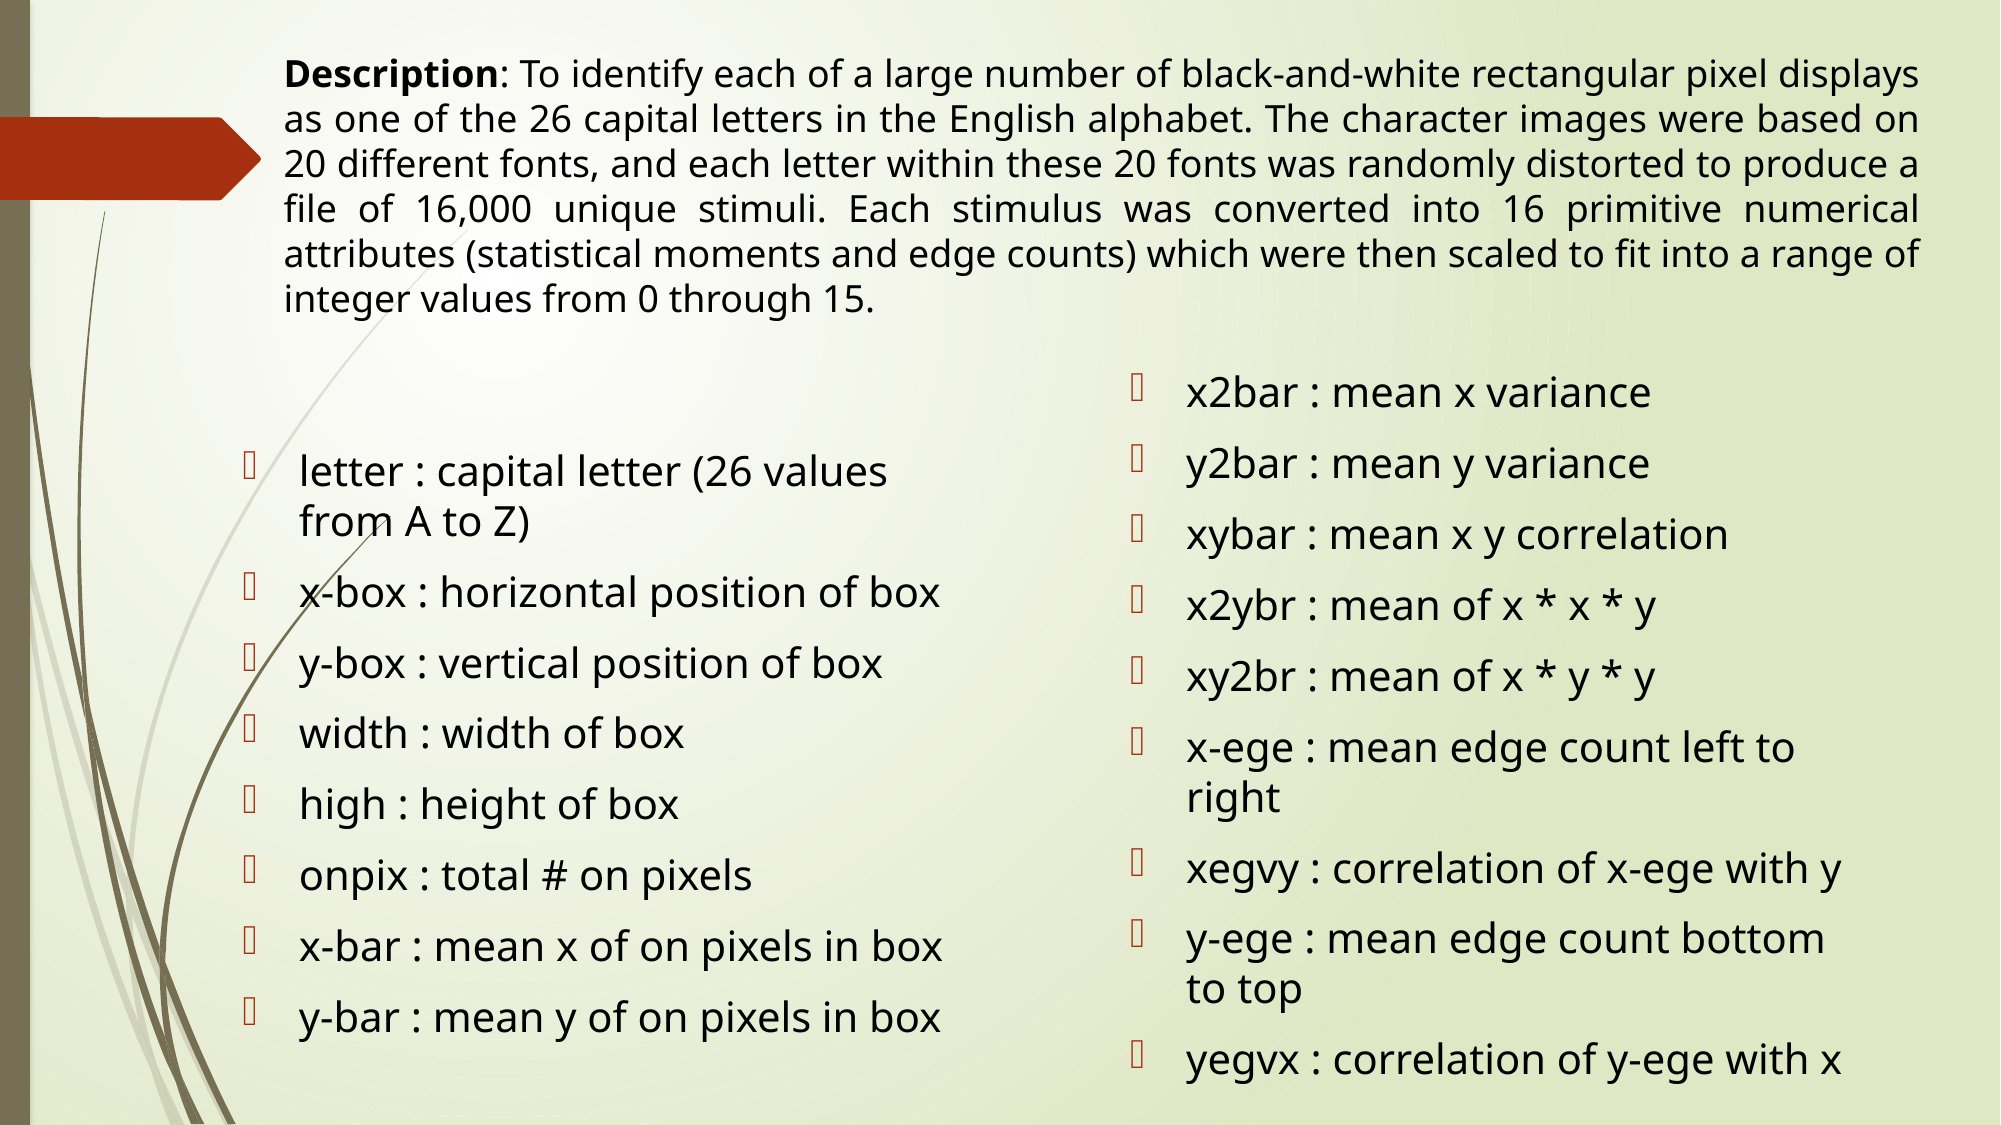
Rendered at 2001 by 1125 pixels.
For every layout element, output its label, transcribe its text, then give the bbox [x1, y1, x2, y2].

list x2bar : mean x variance y2bar : mean y variance xybar : mean x y correlation x2ybr : mean of x * x * y xy2br : mean of x * y * y x-ege : mean edge count left to right xegvy : correlation of x-ege with y y-ege : mean edge count bottom to top yegvx : correlation of y-ege with x [1114, 342, 1890, 1107]
title Description: To identify each of a large number of black-and-white rectangular pixel displays as one of the 26 capital letters in the English alphabet. The character images were based on 20 different fonts, and each letter within these 20 fonts was randomly distorted to produce a file of 16,000 unique stimuli. Each stimulus was converted into 16 primitive numerical attributes (statistical moments and edge counts) which were then scaled to fit into a range of integer values from 0 through 15. [268, 42, 1937, 338]
list letter : capital letter (26 values from A to Z) x-box : horizontal position of box y-box : vertical position of box width : width of box high : height of box onpix : total # on pixels x-bar : mean x of on pixels in box y-bar : mean y of on pixels in box [227, 360, 1000, 1125]
